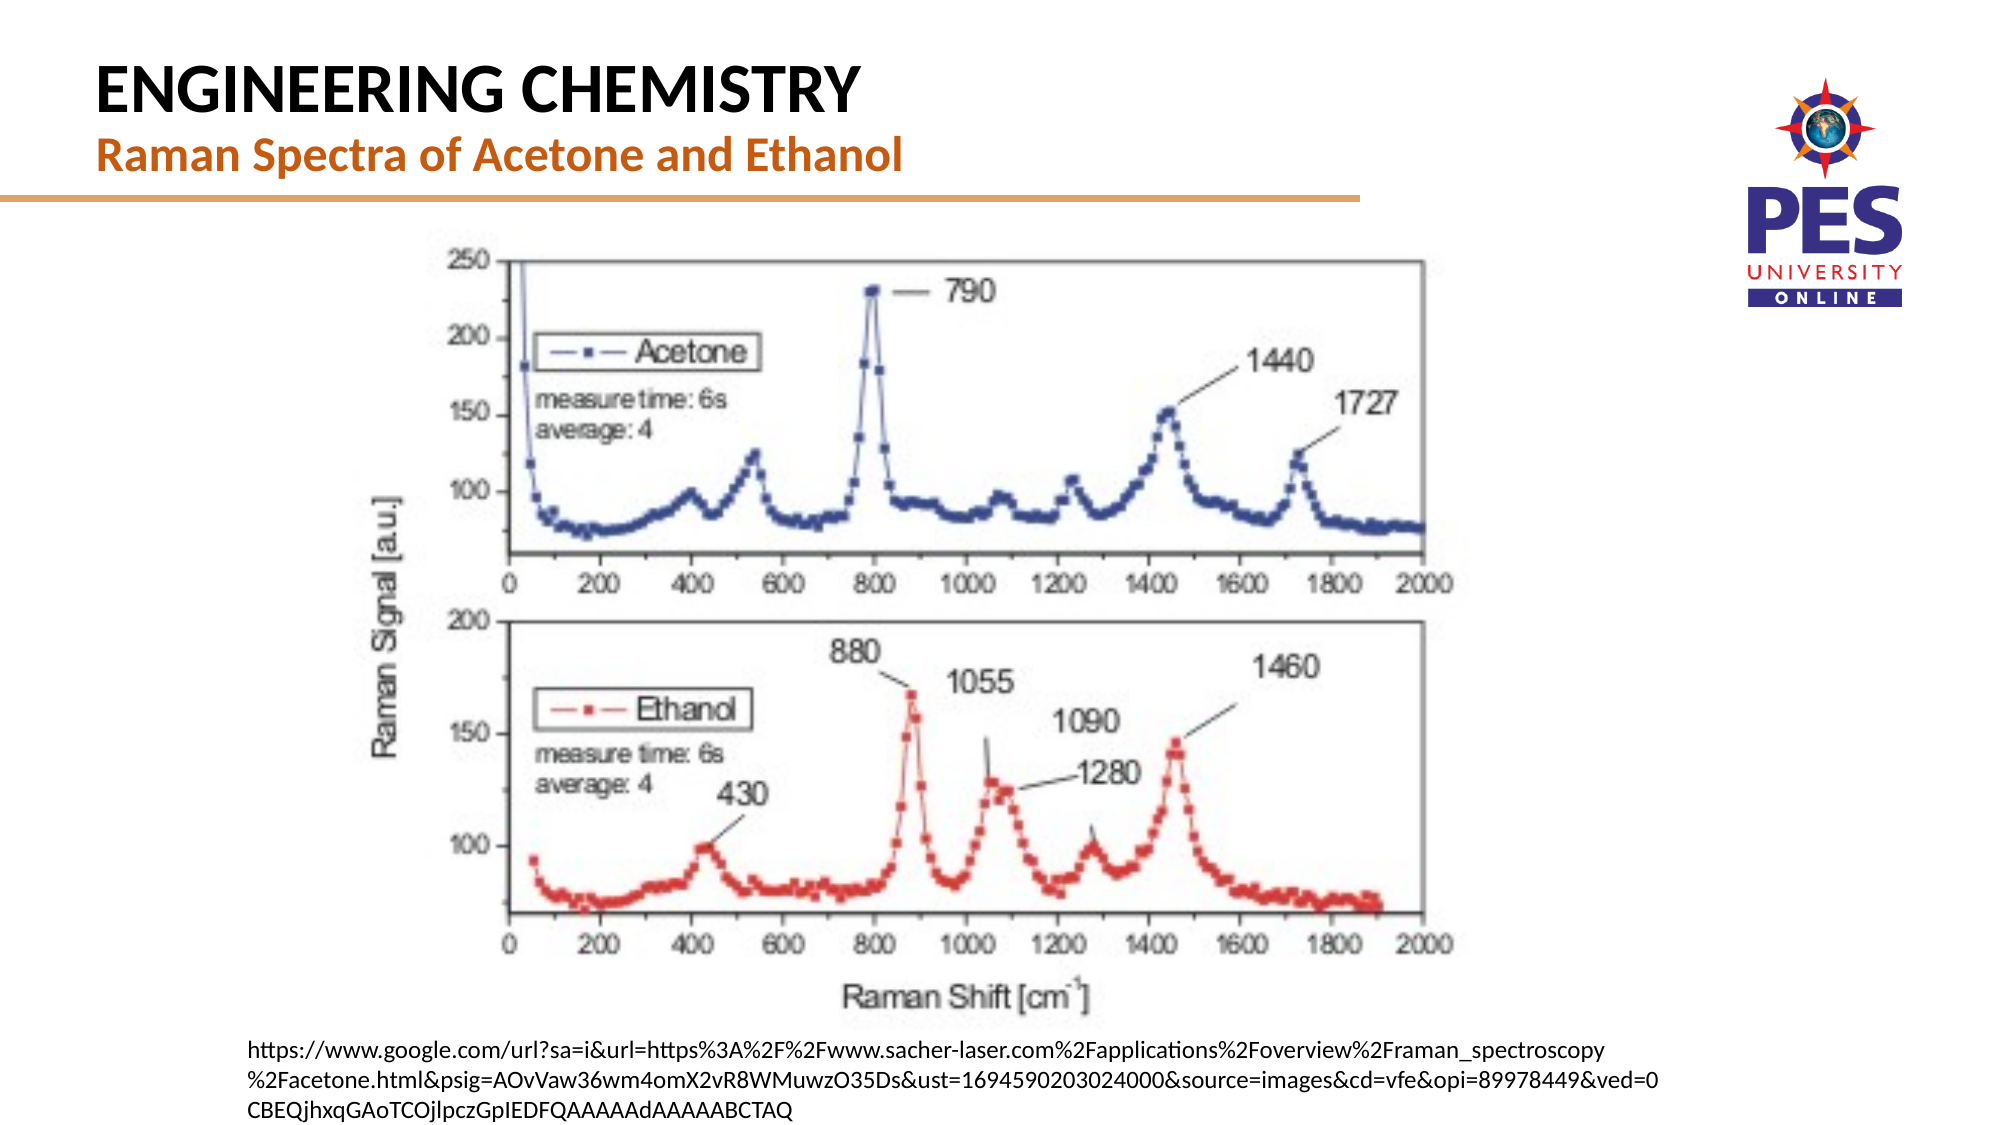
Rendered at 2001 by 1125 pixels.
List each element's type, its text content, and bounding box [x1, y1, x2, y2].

text_box https://www.google.com/url?sa=i&url=https%3A%2F%2Fwww.sacher-laser.com%2Fapplications%2Foverview%2Framan_spectroscopy%2Facetone.html&psig=AOvVaw36wm4omX2vR8WMuwzO35Ds&ust=1694590203024000&source=images&cd=vfe&opi=89978449&ved=0CBEQjhxqGAoTCOjlpczGpIEDFQAAAAAdAAAAABCTAQ [232, 1025, 1677, 1125]
title ENGINEERING CHEMISTRY Raman Spectra of Acetone and Ethanol [80, 42, 1863, 192]
picture [1748, 76, 1902, 307]
picture [306, 182, 1518, 1079]
